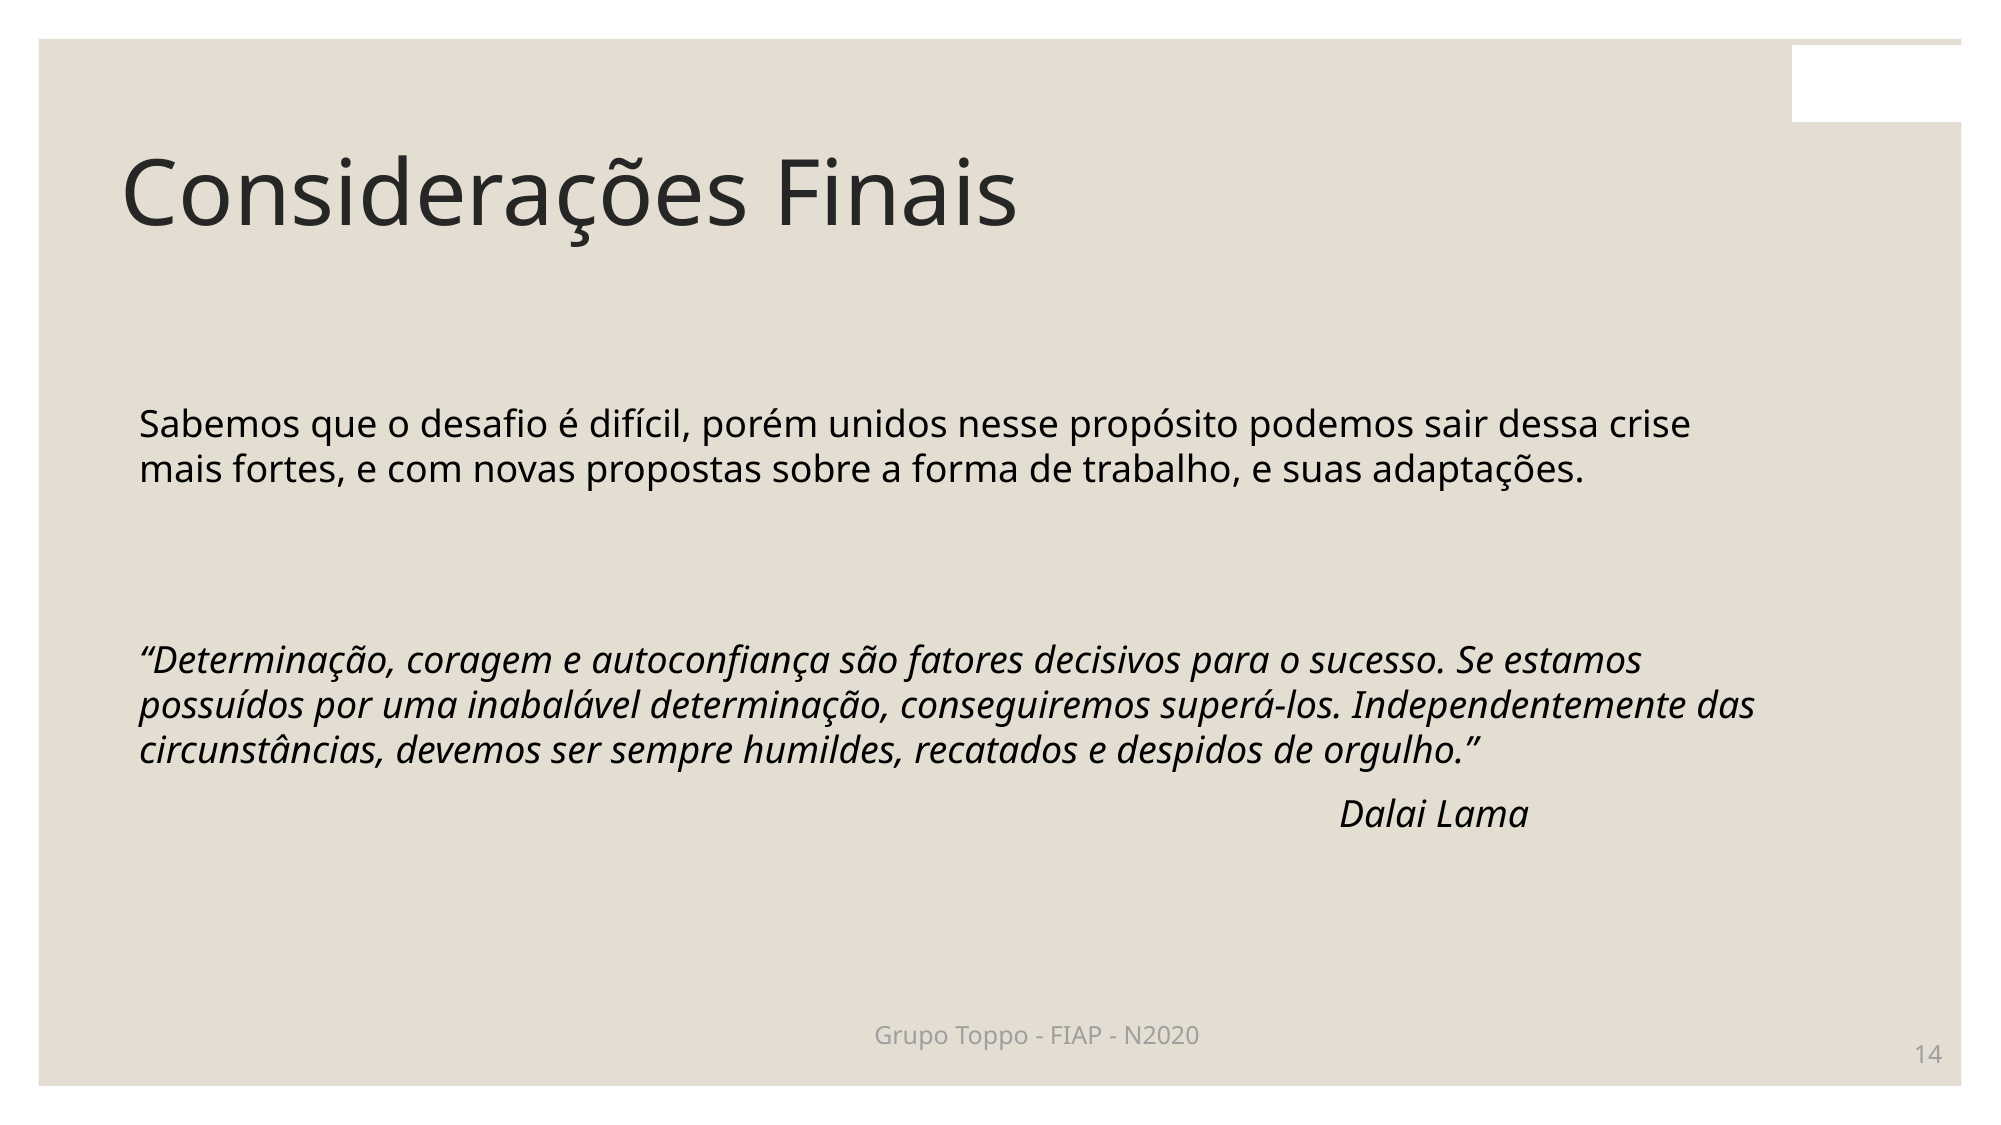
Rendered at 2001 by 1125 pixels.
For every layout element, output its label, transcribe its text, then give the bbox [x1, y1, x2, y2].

slide_number 14 [1717, 1034, 1958, 1080]
title Considerações Finais [105, 83, 1756, 309]
list Sabemos que o desafio é difícil, porém unidos nesse propósito podemos sair dessa crise mais fortes, e com novas propostas sobre a forma de trabalho, e suas adaptações. “Determinação, coragem e autoconfiança são fatores decisivos para o sucesso. Se estamos possuídos por uma inabalável determinação, conseguiremos superá-los. Independentemente das circunstâncias, devemos ser sempre humildes, recatados e despidos de orgulho.” Dalai Lama [124, 328, 1775, 974]
text_box [1792, 45, 1980, 122]
footer Grupo Toppo - FIAP - N2020 [360, 1012, 1216, 1058]
